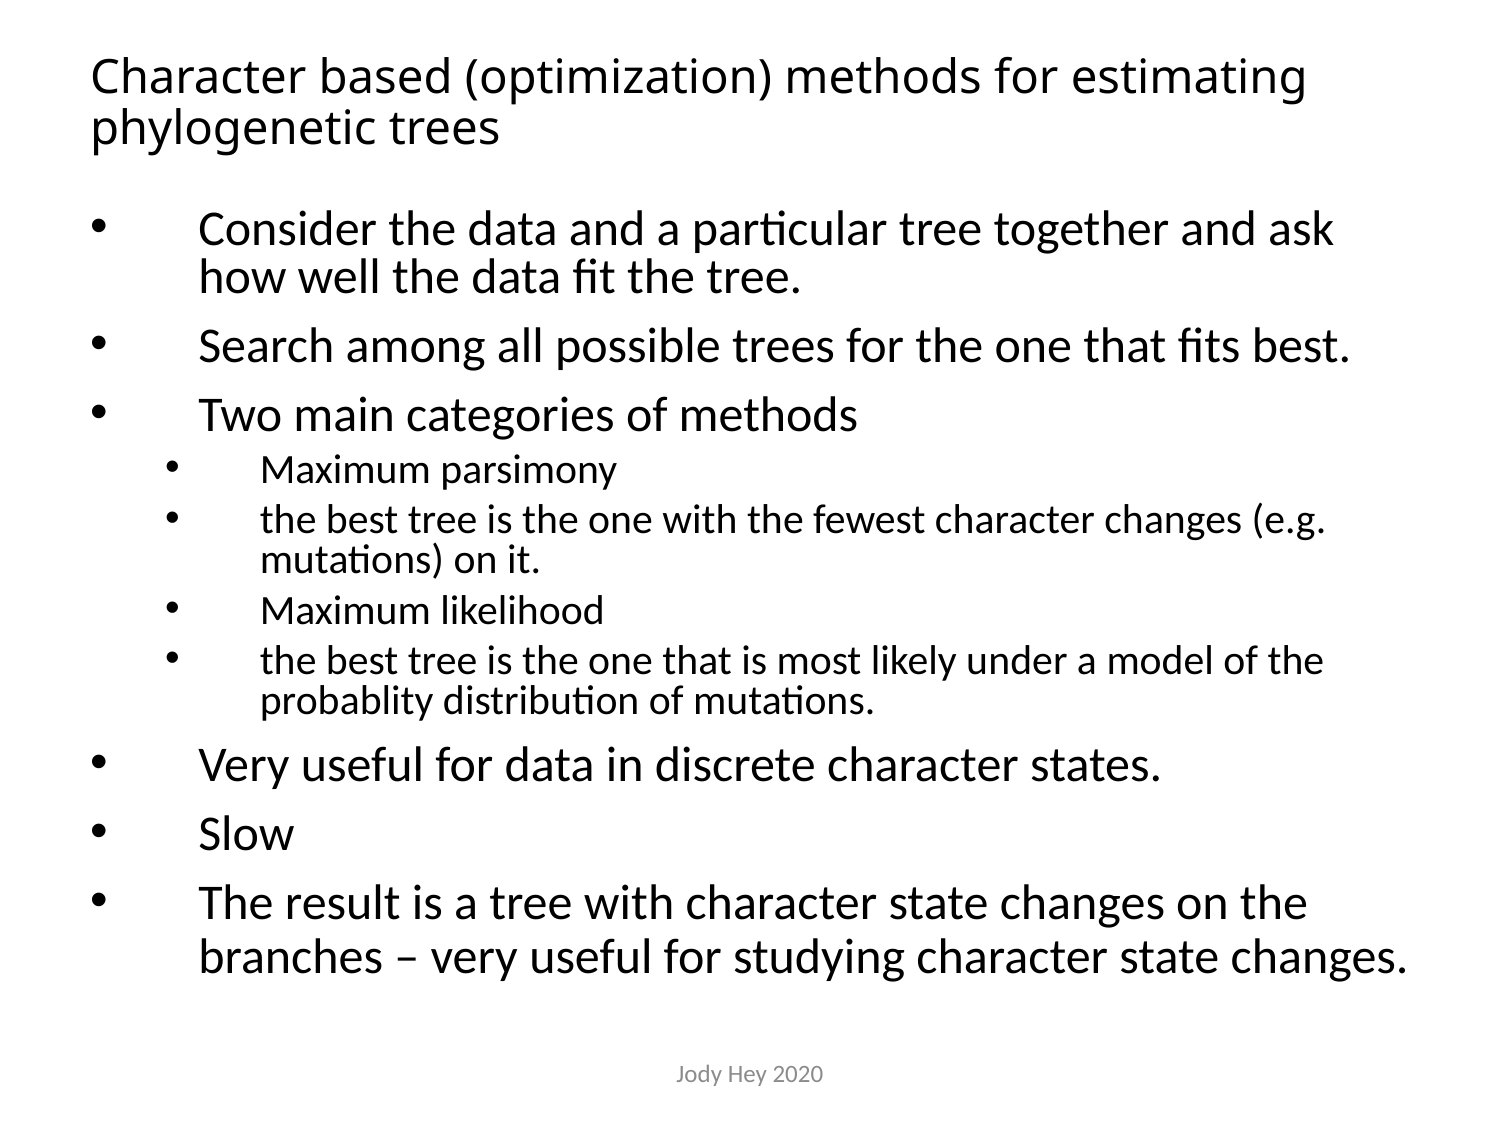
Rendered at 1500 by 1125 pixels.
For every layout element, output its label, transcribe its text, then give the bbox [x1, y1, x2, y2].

footer Jody Hey 2020 [496, 1042, 1004, 1103]
title Character based (optimization) methods for estimating phylogenetic trees [75, 45, 1425, 163]
list Consider the data and a particular tree together and ask how well the data fit the tree. Search among all possible trees for the one that fits best. Two main categories of methods Maximum parsimony the best tree is the one with the fewest character changes (e.g. mutations) on it. Maximum likelihood the best tree is the one that is most likely under a model of the probablity distribution of mutations. Very useful for data in discrete character states. Slow The result is a tree with character state changes on the branches – very useful for studying character state changes. [75, 200, 1425, 1125]
